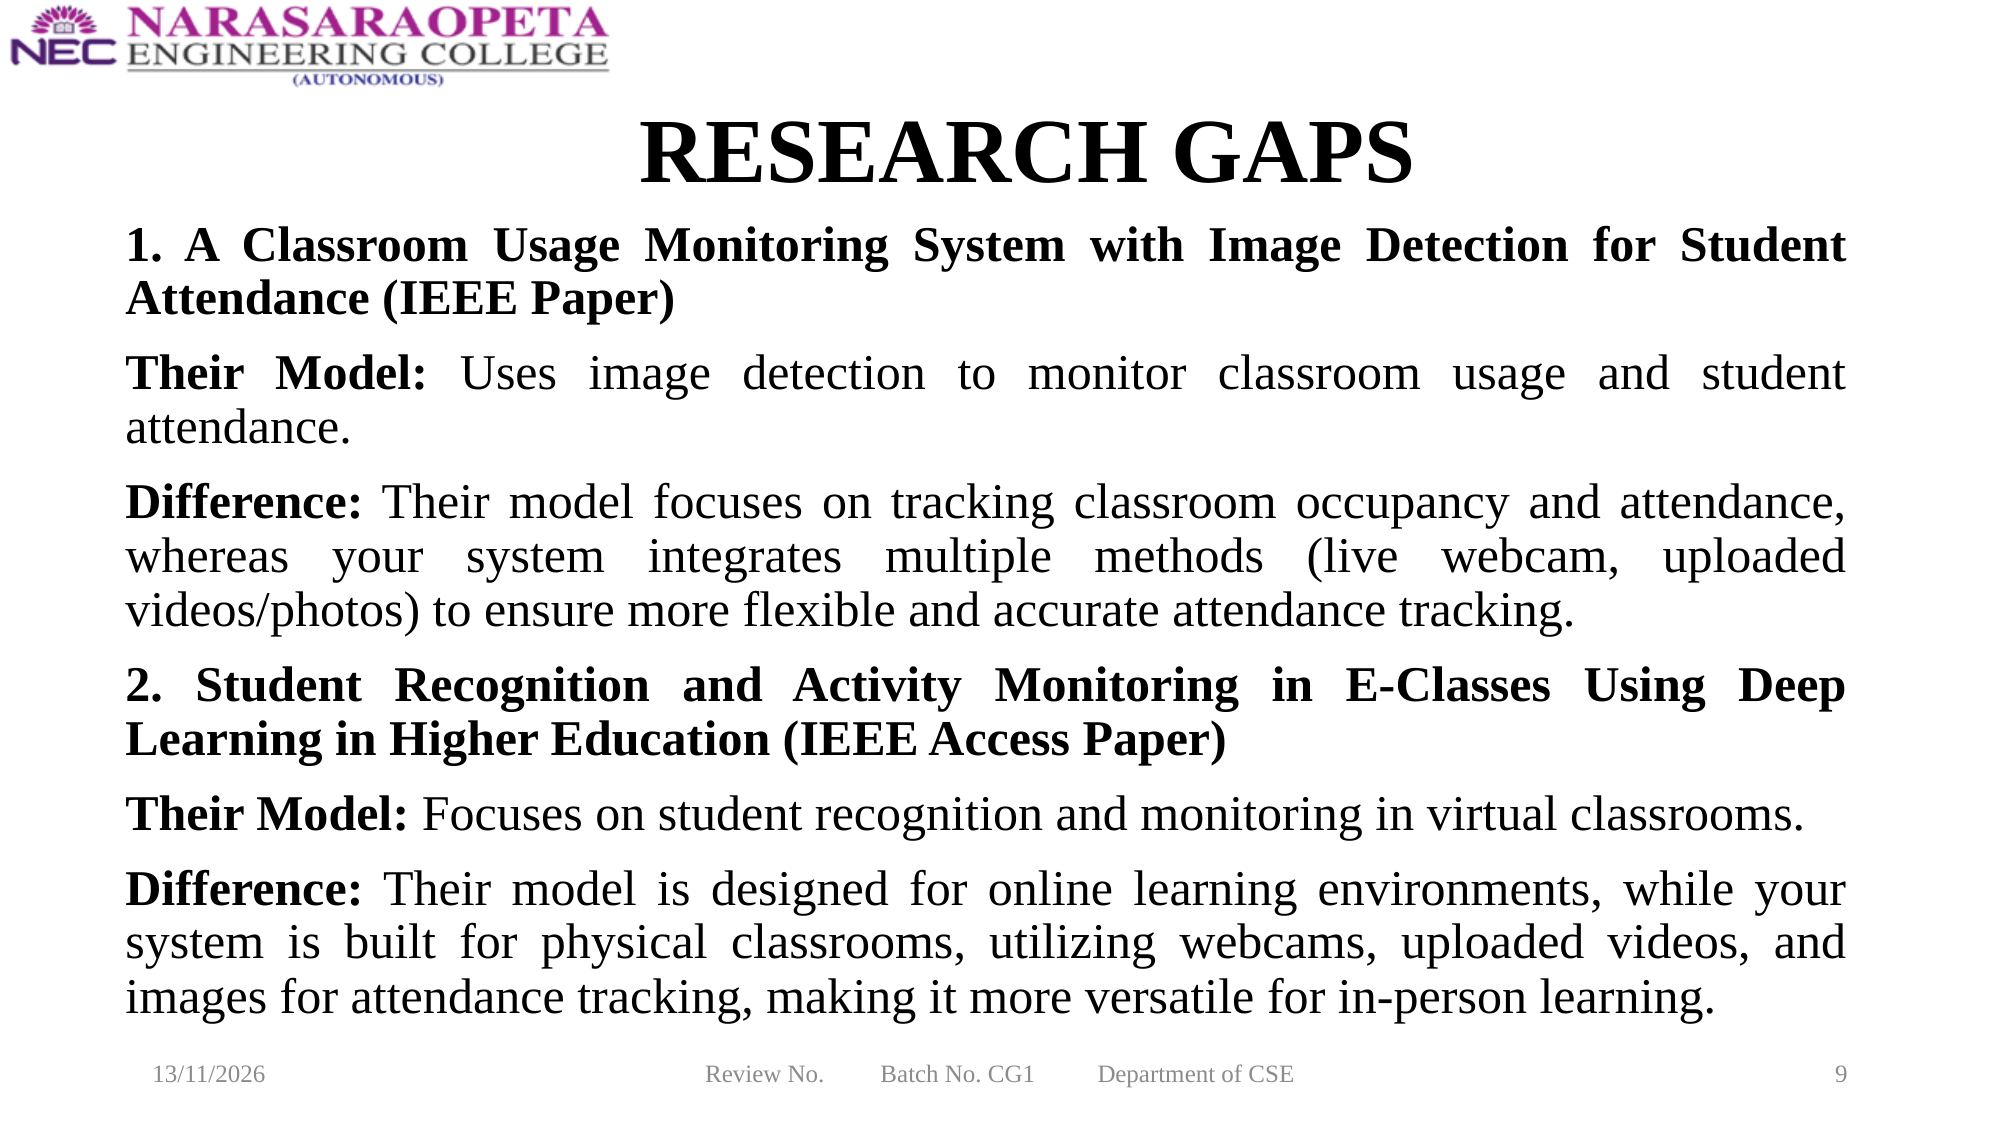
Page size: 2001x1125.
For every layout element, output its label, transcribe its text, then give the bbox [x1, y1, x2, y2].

title RESEARCH GAPS [193, 59, 1863, 210]
list 1. A Classroom Usage Monitoring System with Image Detection for Student Attendance (IEEE Paper) Their Model: Uses image detection to monitor classroom usage and student attendance. Difference: Their model focuses on tracking classroom occupancy and attendance, whereas your system integrates multiple methods (live webcam, uploaded videos/photos) to ensure more flexible and accurate attendance tracking. 2. Student Recognition and Activity Monitoring in E-Classes Using Deep Learning in Higher Education (IEEE Access Paper) Their Model: Focuses on student recognition and monitoring in virtual classrooms. Difference: Their model is designed for online learning environments, while your system is built for physical classrooms, utilizing webcams, uploaded videos, and images for attendance tracking, making it more versatile for in-person learning. [110, 210, 1863, 1028]
slide_number 9 [1412, 1042, 1863, 1103]
picture [0, 0, 1280, 719]
footer Review No. Batch No. CG1 Department of CSE [662, 1042, 1338, 1103]
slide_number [137, 1042, 588, 1103]
